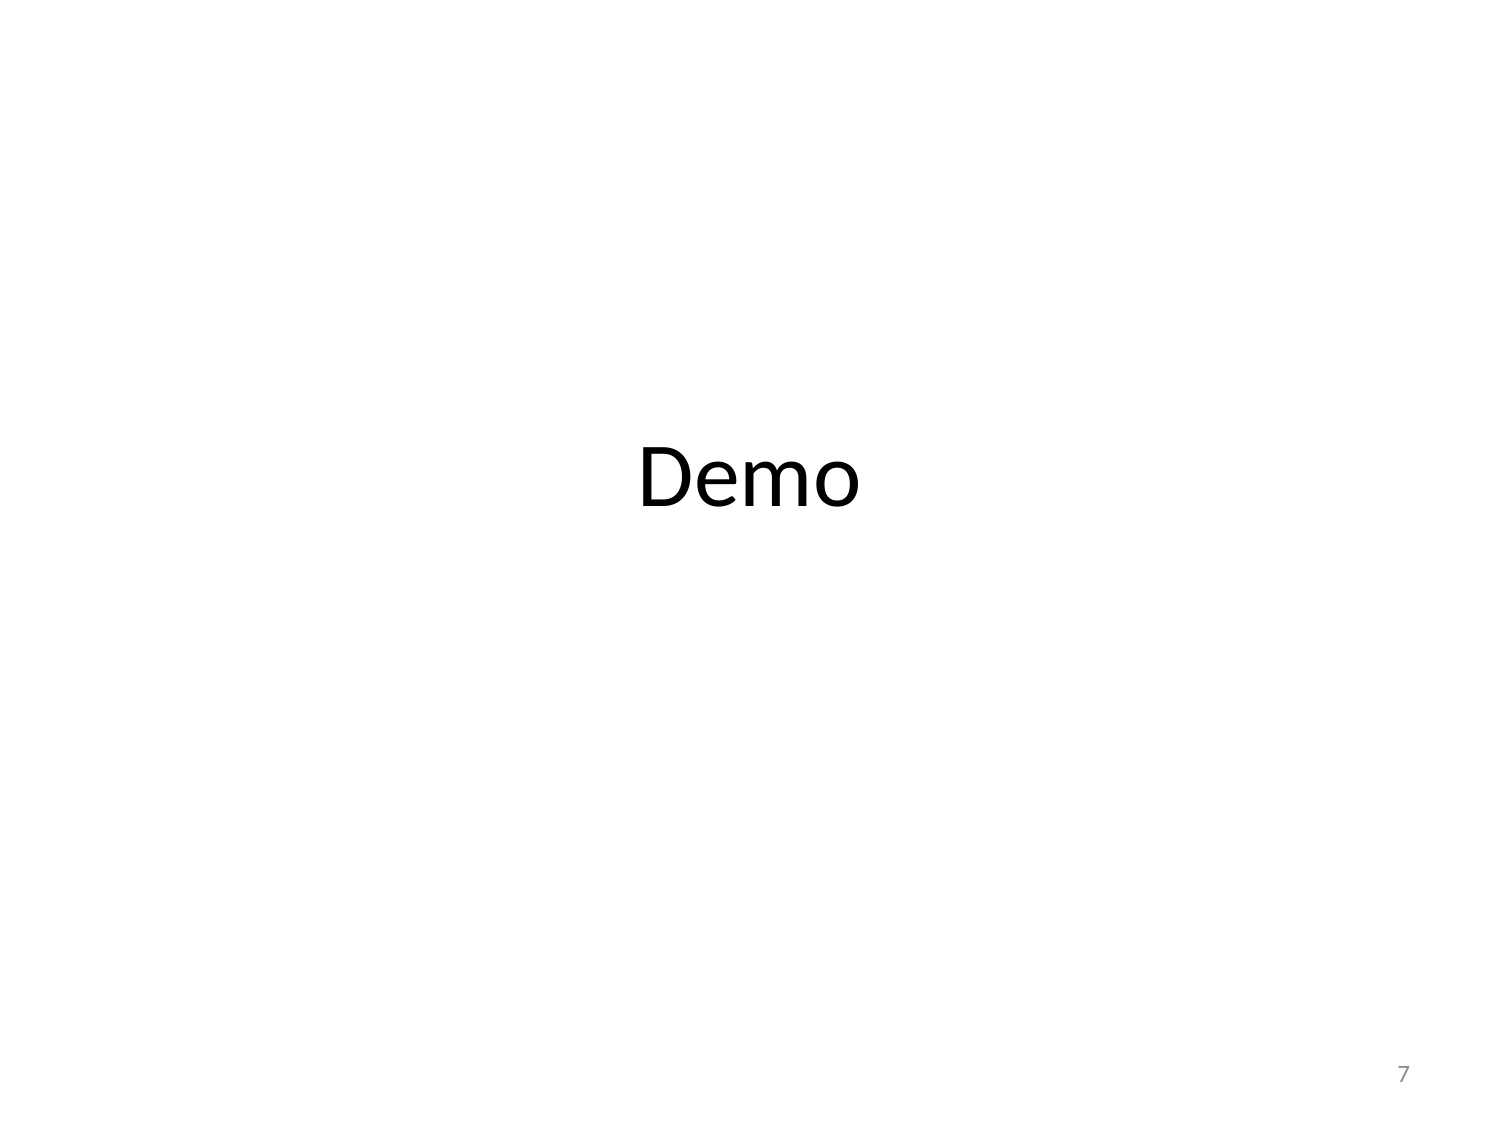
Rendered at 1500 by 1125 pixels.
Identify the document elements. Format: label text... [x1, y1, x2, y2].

title Demo [112, 349, 1388, 591]
slide_number 7 [1074, 1042, 1425, 1103]
